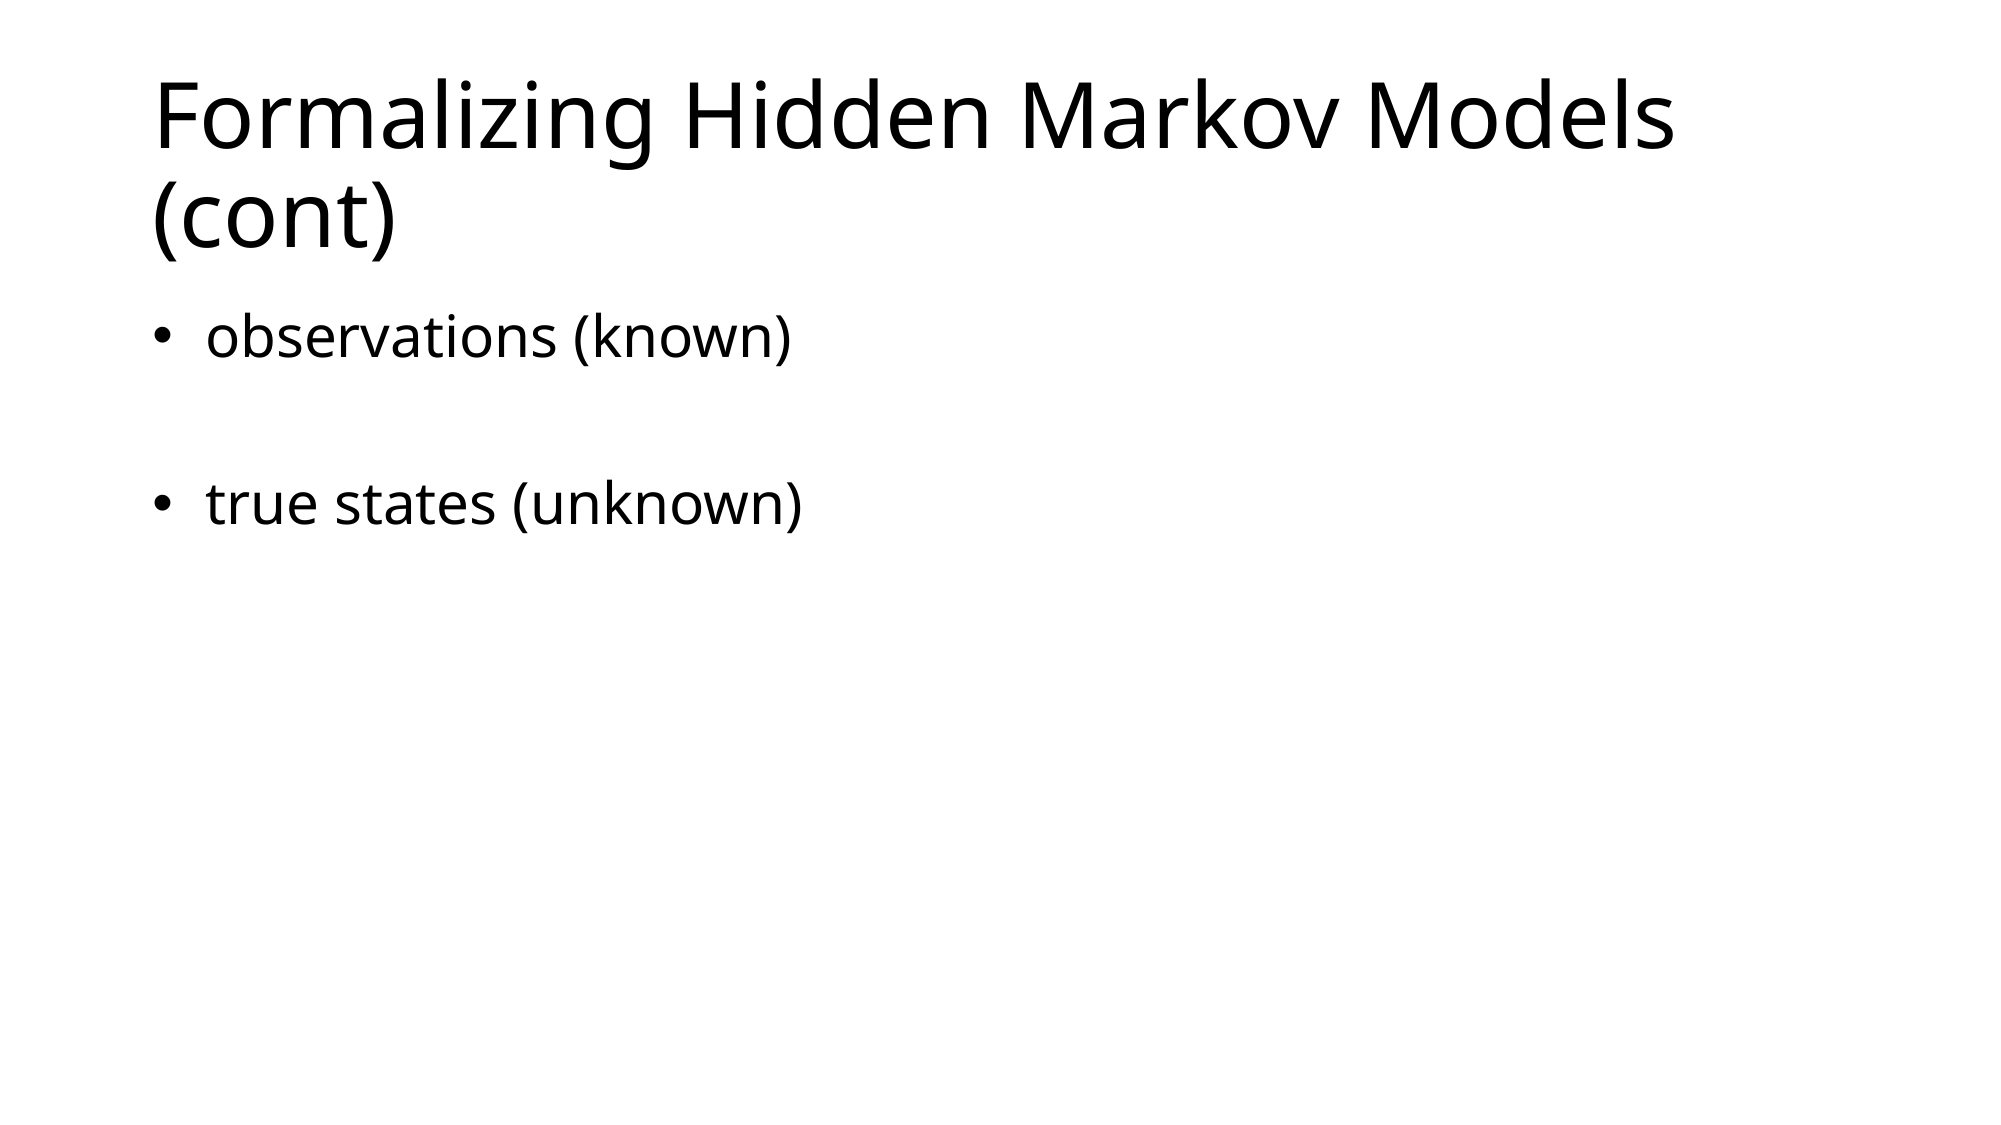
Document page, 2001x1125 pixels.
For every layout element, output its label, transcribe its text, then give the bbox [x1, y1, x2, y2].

title Formalizing Hidden Markov Models (cont) [137, 59, 1863, 278]
